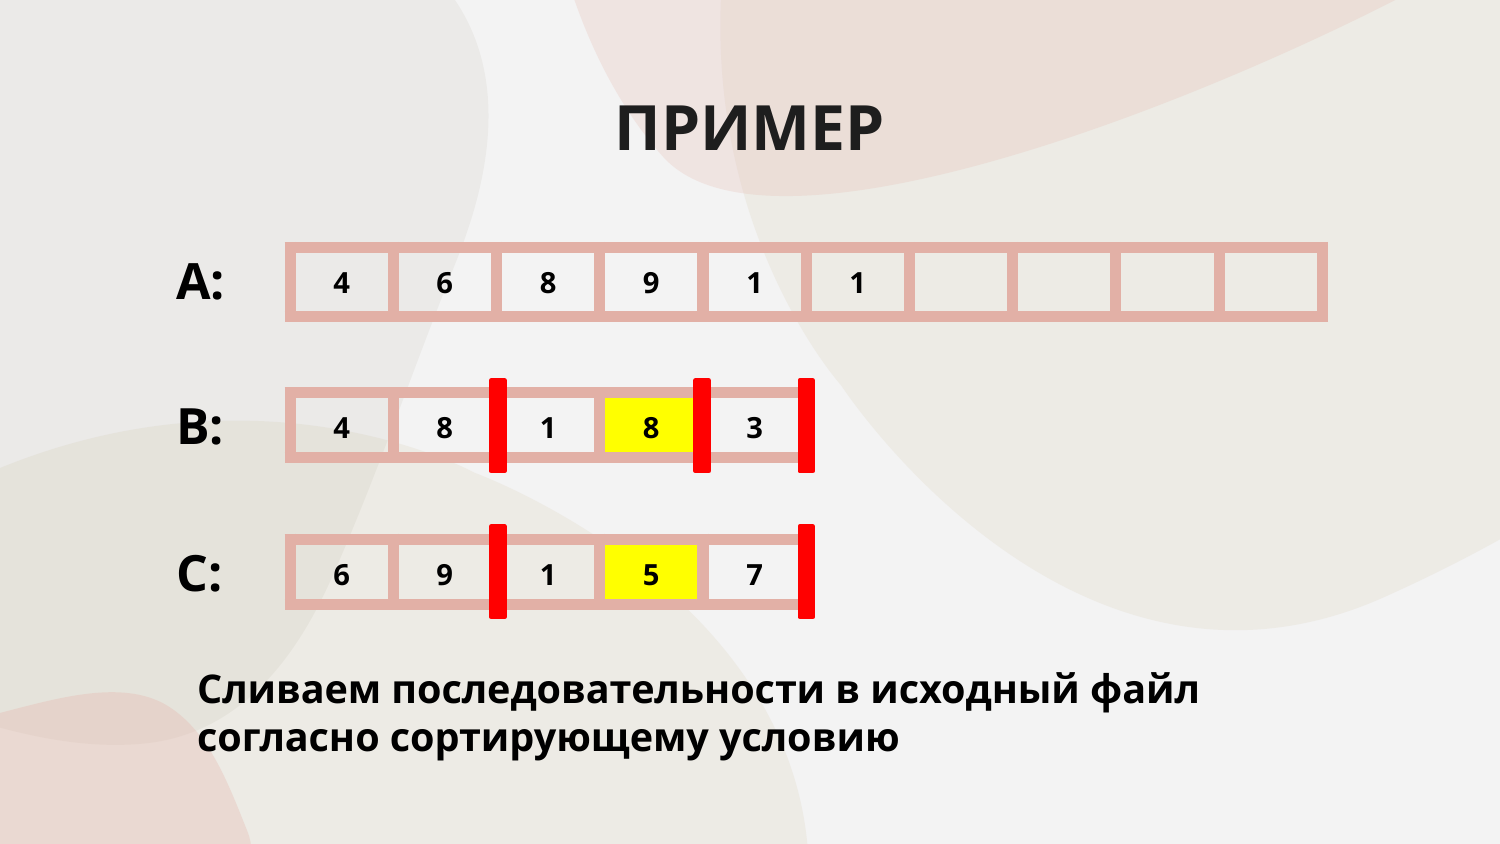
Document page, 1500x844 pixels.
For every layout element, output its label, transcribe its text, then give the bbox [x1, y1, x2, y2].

text_box А: [161, 234, 251, 325]
text_box Сливаем последовательности в исходный файл согласно сортирующему условию [161, 649, 1222, 775]
text_box C: [161, 526, 251, 617]
table_header [1121, 253, 1214, 311]
table_header 8 [502, 253, 594, 311]
table_header 1 [812, 253, 904, 311]
table_header 1 [505, 545, 594, 599]
table_header 3 [709, 398, 799, 452]
table_header [915, 253, 1007, 311]
text_box [799, 380, 813, 472]
text_box [491, 526, 505, 618]
table_header 9 [605, 253, 697, 311]
title ПРИМЕР [118, 71, 1382, 180]
table_header 8 [605, 398, 695, 452]
table_header 4 [296, 253, 388, 311]
table_header 1 [505, 398, 594, 452]
text_box [695, 380, 709, 472]
table_header 1 [709, 253, 801, 311]
table_header [1225, 253, 1317, 311]
table_header 9 [399, 545, 491, 599]
table_header 7 [709, 545, 799, 599]
text_box [799, 526, 813, 618]
table_header 6 [399, 253, 491, 311]
table_header [1018, 253, 1110, 311]
text_box [491, 380, 505, 472]
text_box B: [161, 379, 251, 470]
table_header 5 [605, 545, 697, 599]
table_header 6 [296, 545, 388, 599]
table_header 4 [296, 398, 388, 452]
table_header 8 [399, 398, 491, 452]
